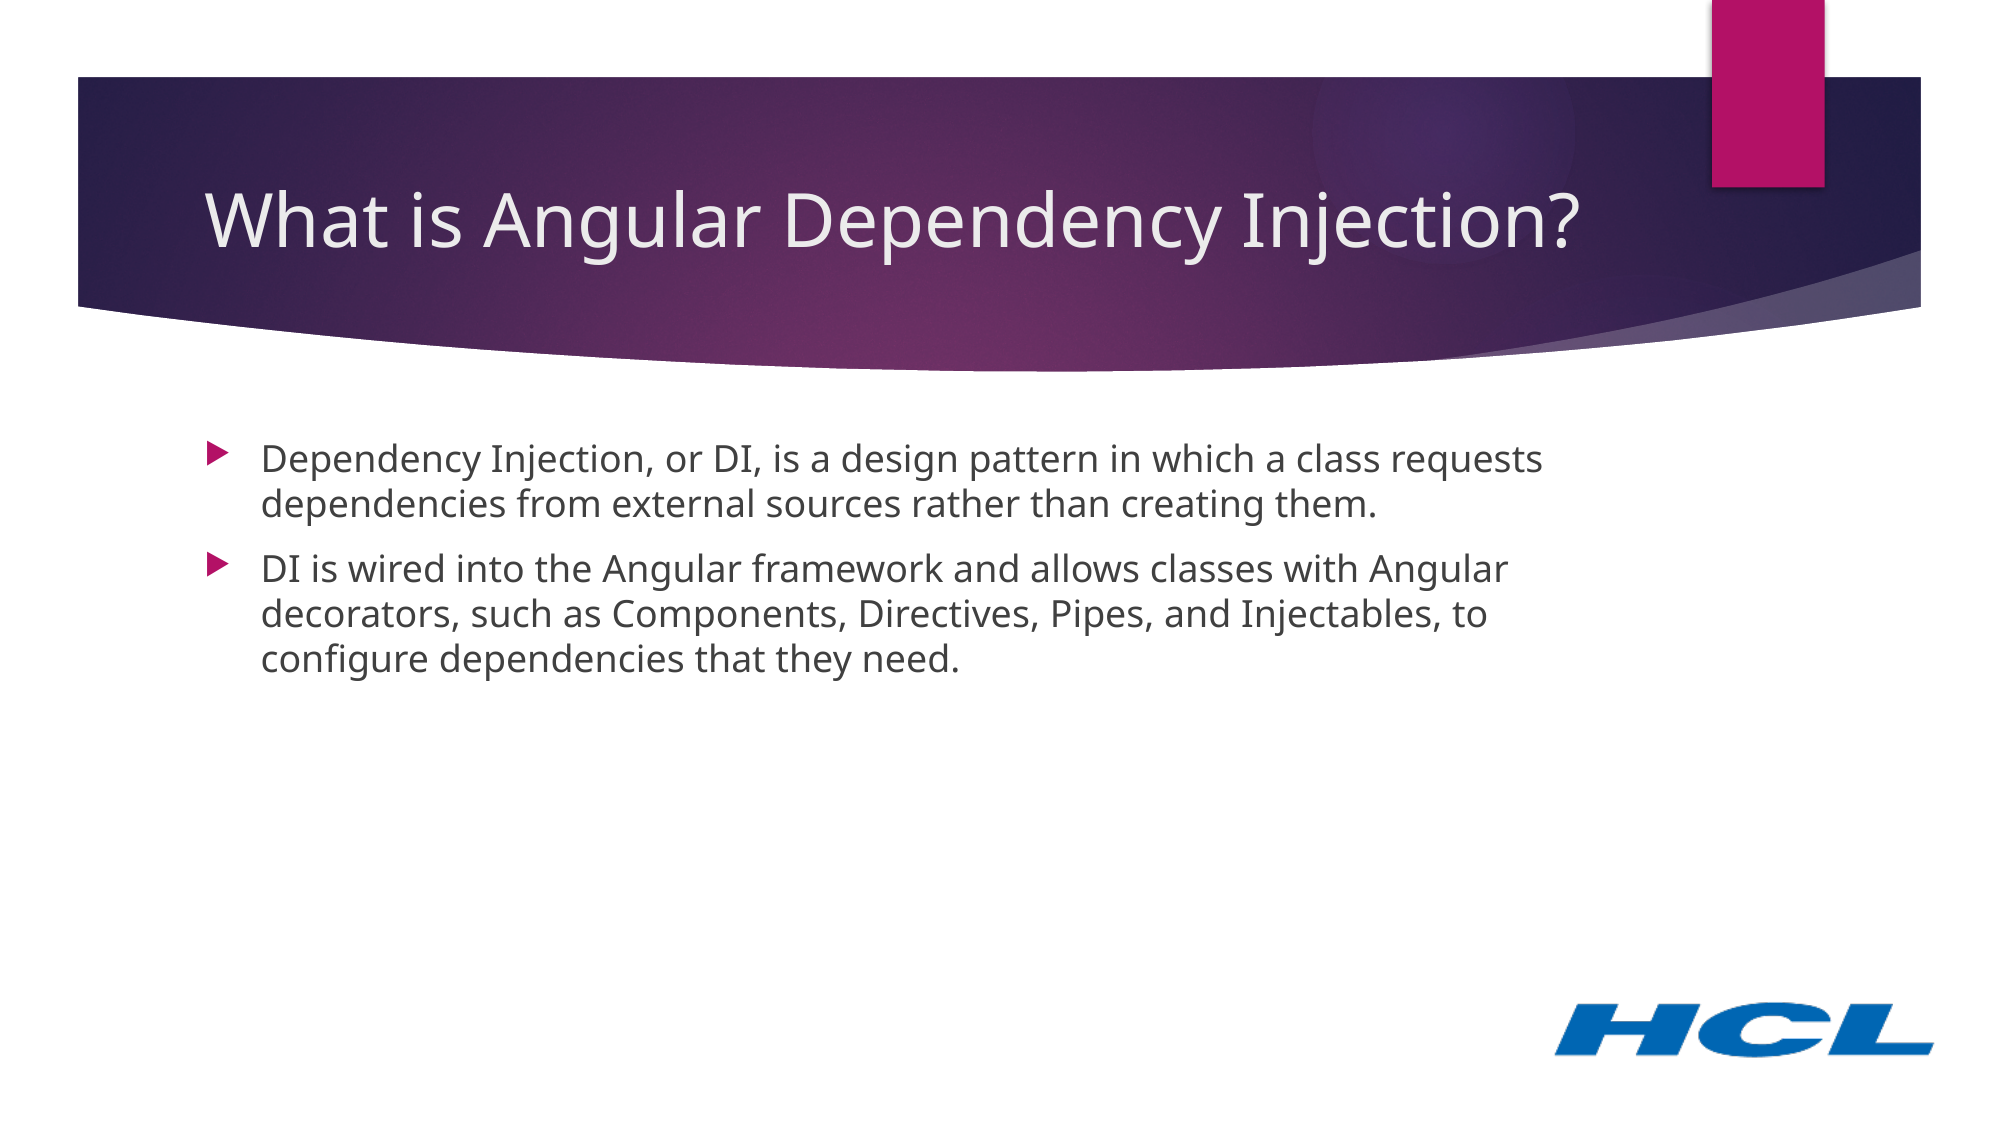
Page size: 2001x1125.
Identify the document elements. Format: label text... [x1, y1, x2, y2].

title What is Angular Dependency Injection? [189, 159, 1627, 276]
picture [1446, 948, 2000, 1111]
list Dependency Injection, or DI, is a design pattern in which a class requests dependencies from external sources rather than creating them. DI is wired into the Angular framework and allows classes with Angular decorators, such as Components, Directives, Pipes, and Injectables, to configure dependencies that they need. [189, 427, 1638, 988]
